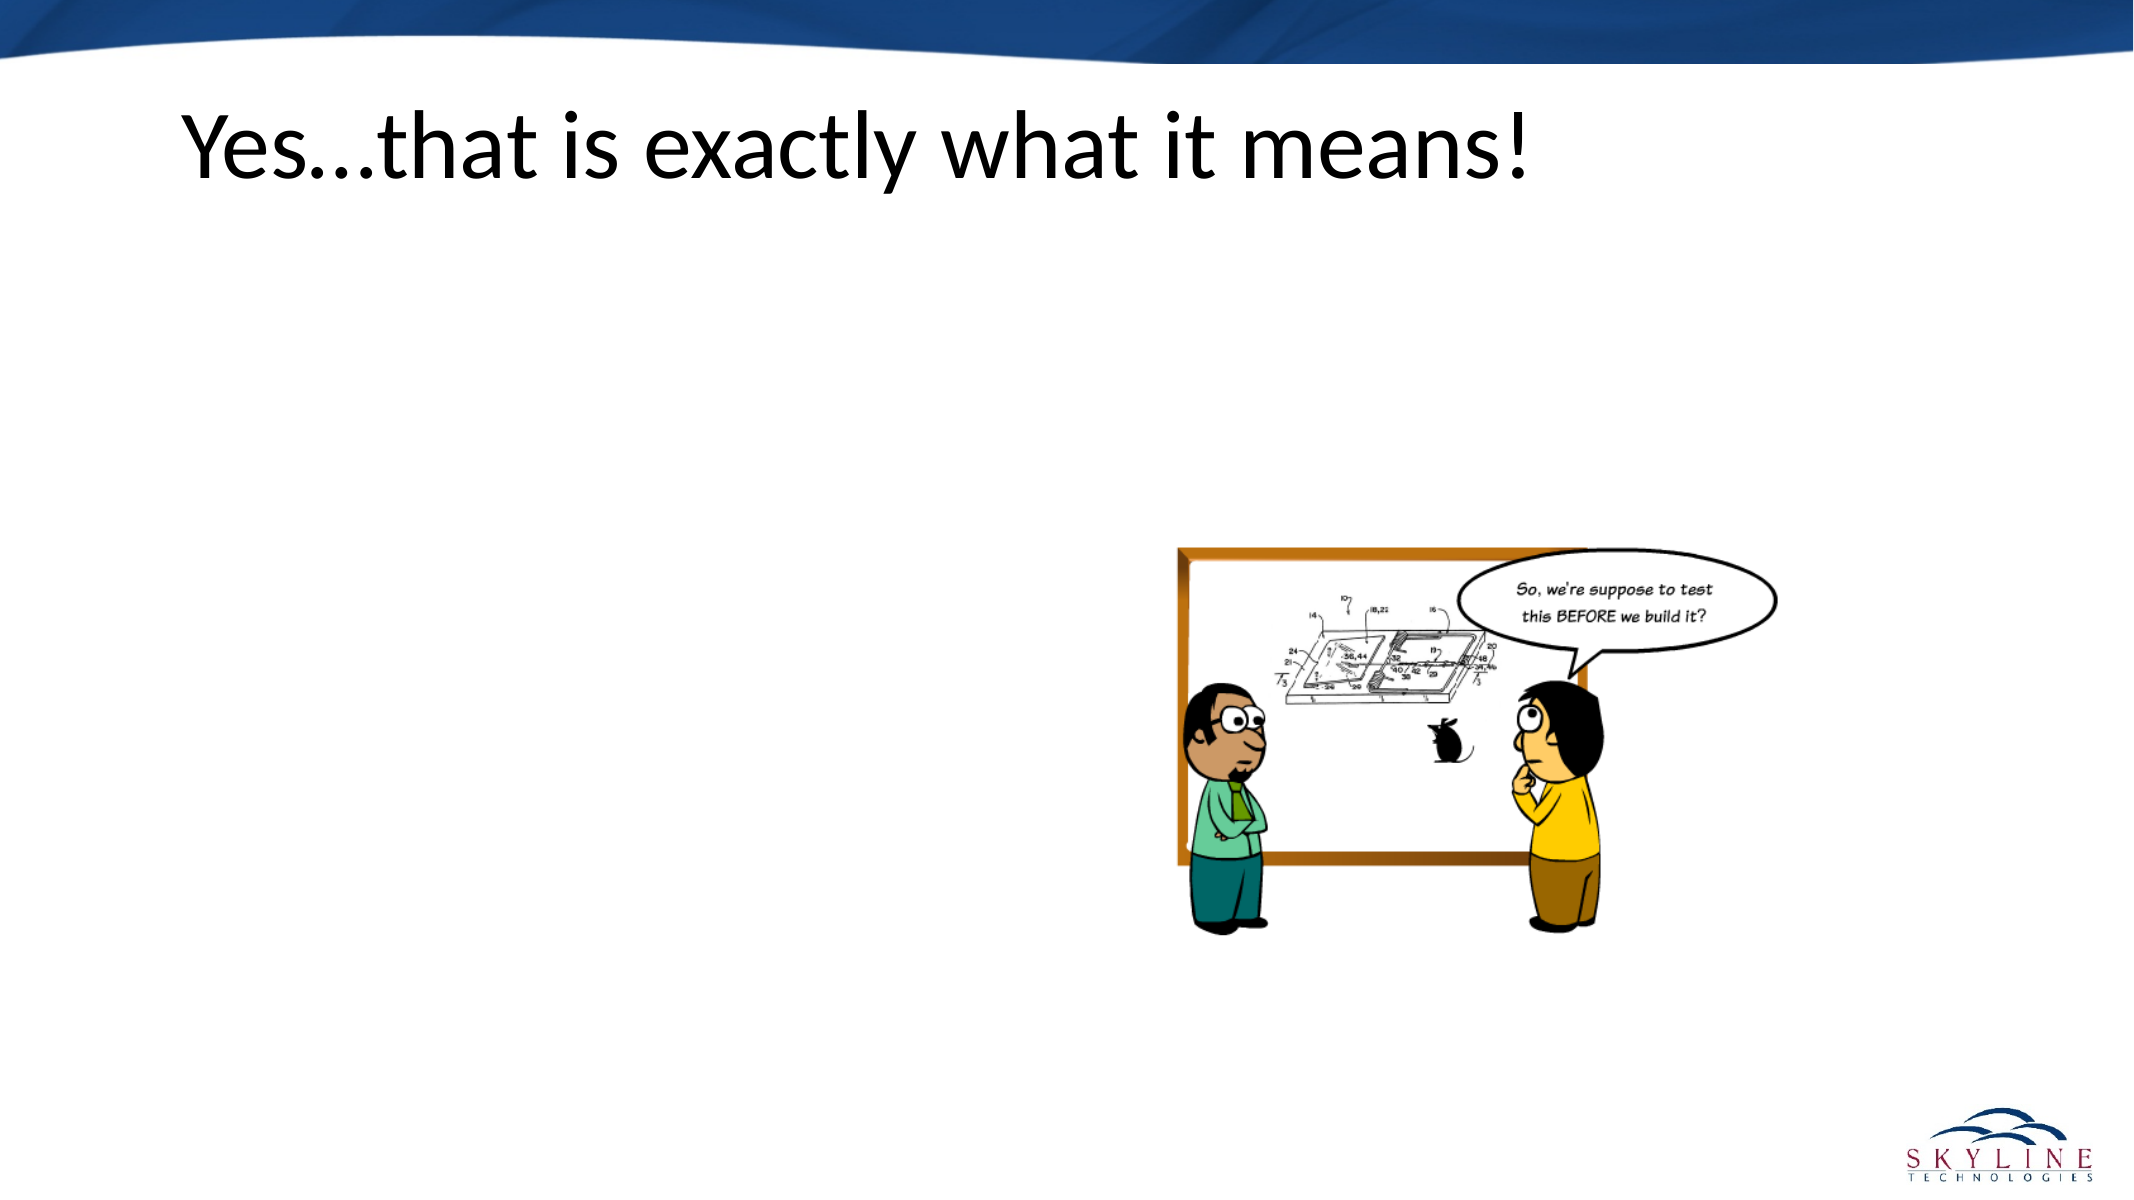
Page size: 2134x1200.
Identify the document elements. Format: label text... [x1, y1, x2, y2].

picture [0, 0, 2134, 64]
picture [1906, 1104, 2093, 1185]
text_box [410, 243, 1723, 1026]
picture [1154, 535, 1779, 953]
title Yes…that is exactly what it means! [166, 62, 1635, 217]
